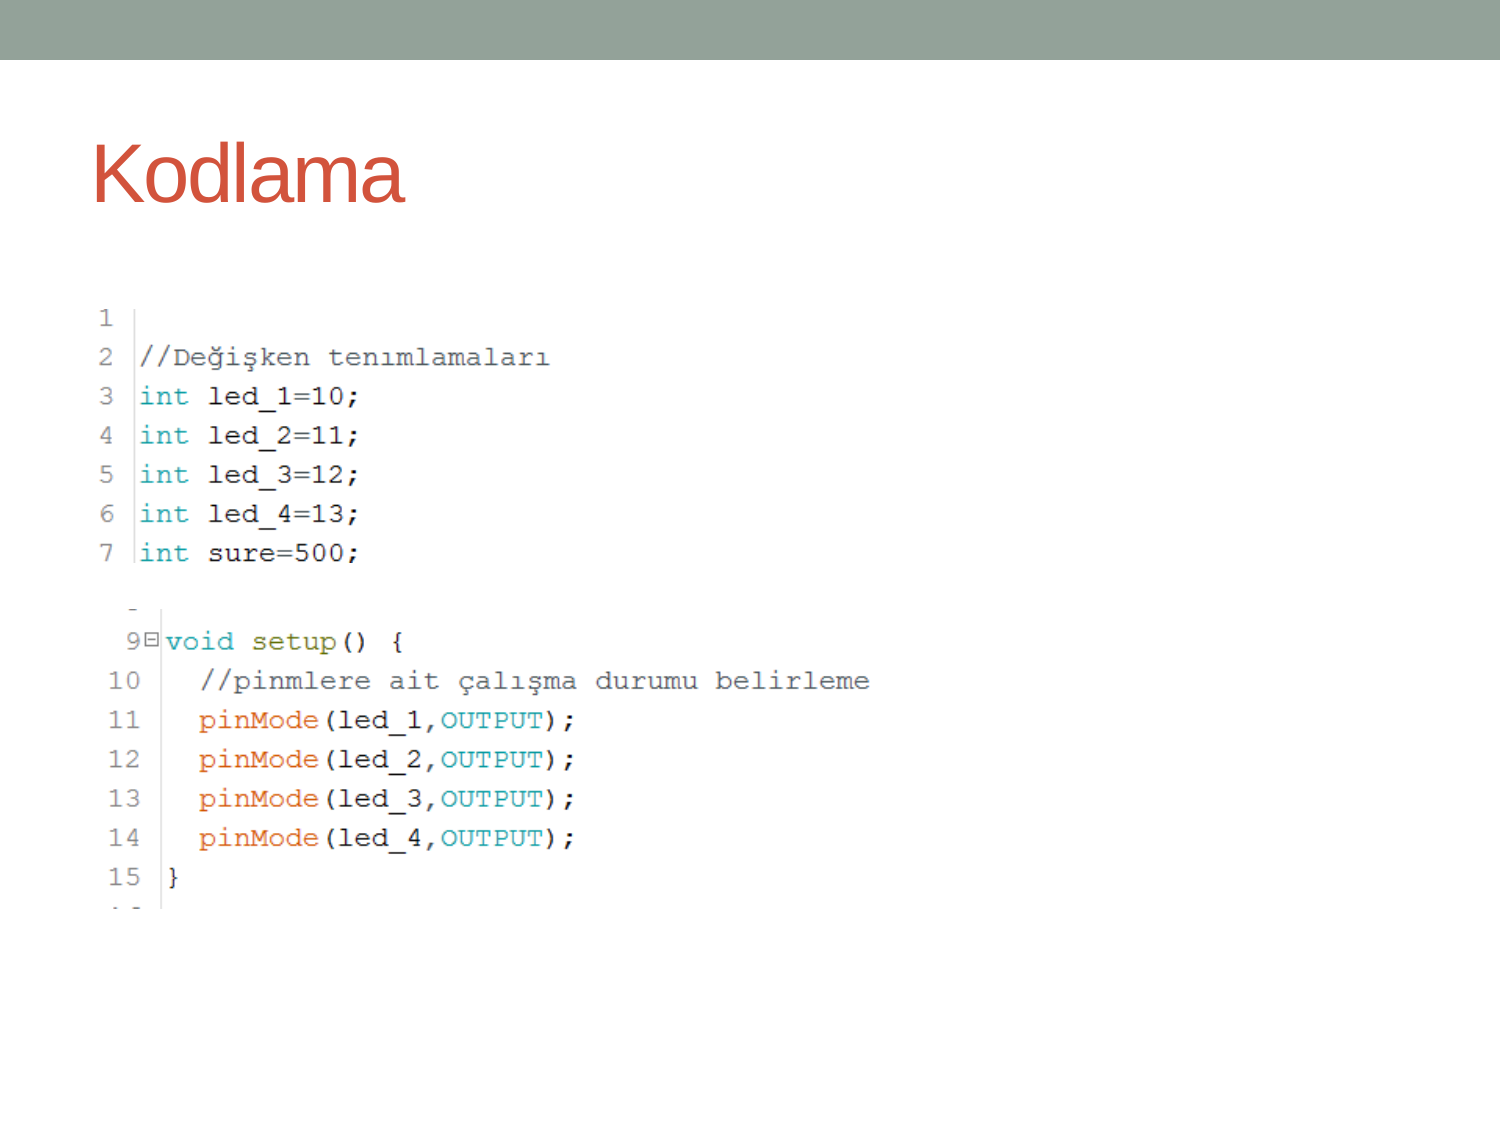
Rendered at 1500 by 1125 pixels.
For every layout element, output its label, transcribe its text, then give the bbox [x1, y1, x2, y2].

picture [76, 309, 584, 563]
picture [98, 609, 982, 909]
title Kodlama [75, 87, 1425, 250]
